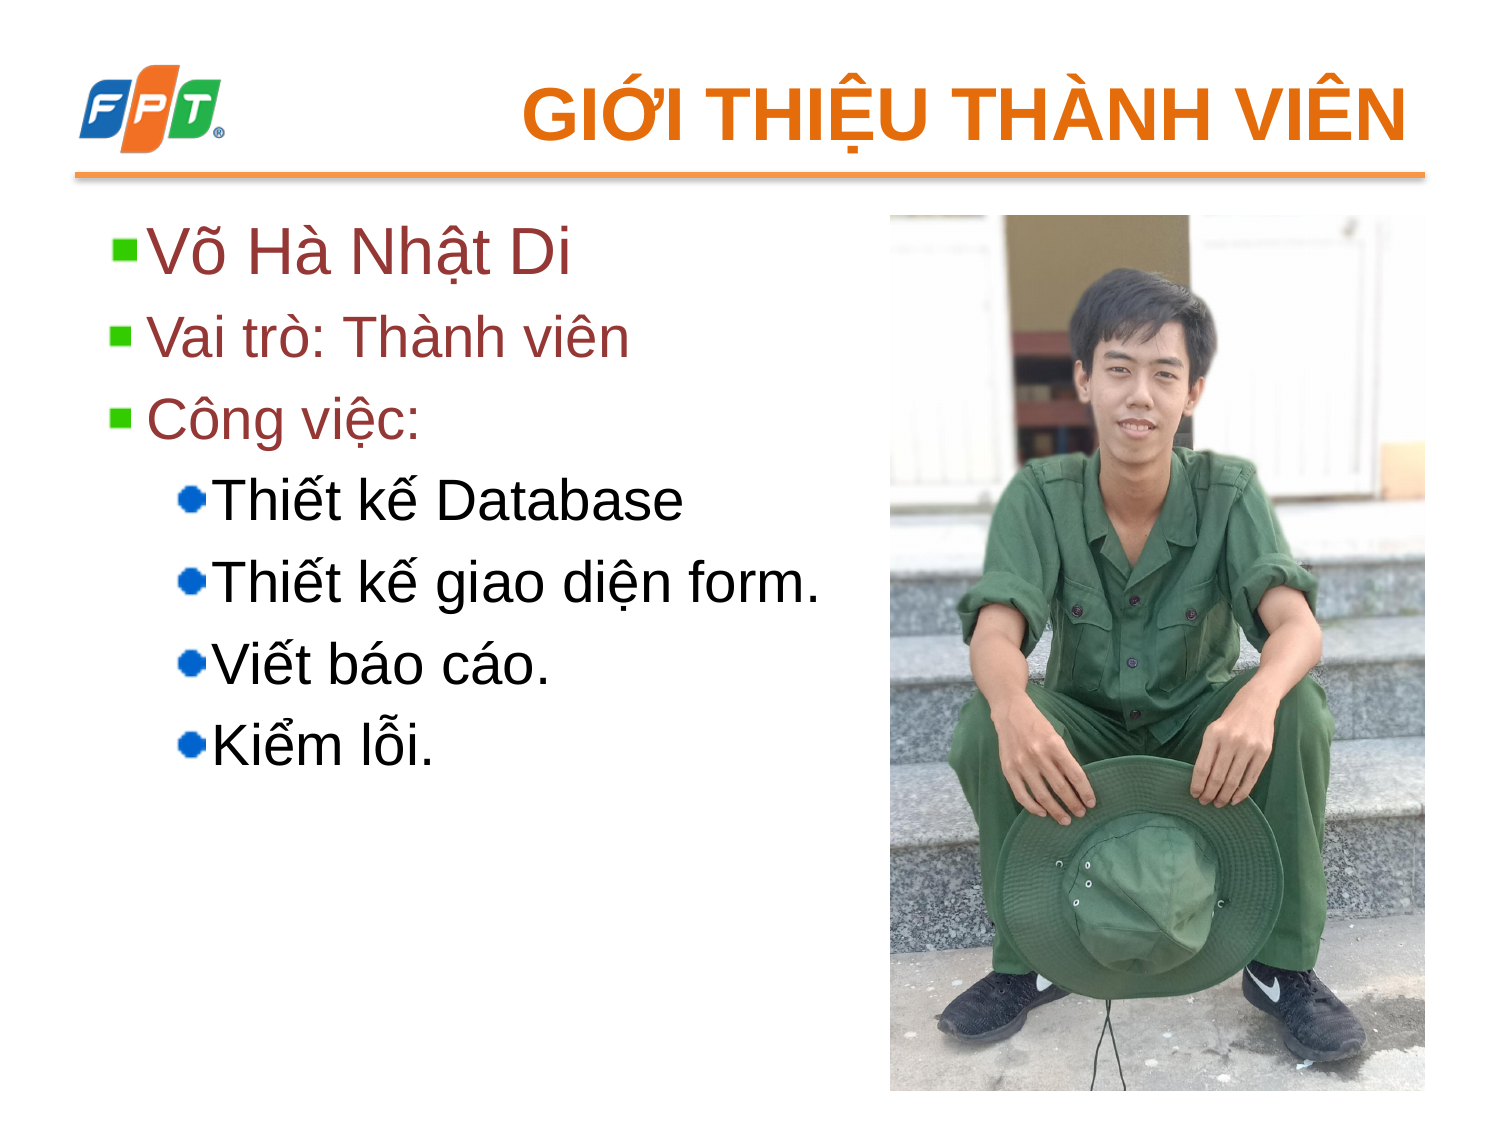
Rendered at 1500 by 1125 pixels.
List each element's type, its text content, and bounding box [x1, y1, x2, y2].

picture [50, 62, 250, 157]
picture [165, 722, 206, 763]
picture [90, 313, 131, 355]
title Giới thiệu thành viên [262, 24, 1426, 163]
picture [165, 558, 206, 600]
list Võ Hà Nhật Di Vai trò: Thành viên Công việc: Thiết kế Database Thiết kế giao diện form. Viết báo cáo. Kiểm lỗi. [74, 199, 1426, 1051]
picture [165, 640, 206, 682]
picture [90, 224, 137, 271]
picture [889, 214, 1426, 1091]
picture [90, 395, 131, 437]
picture [165, 476, 206, 518]
